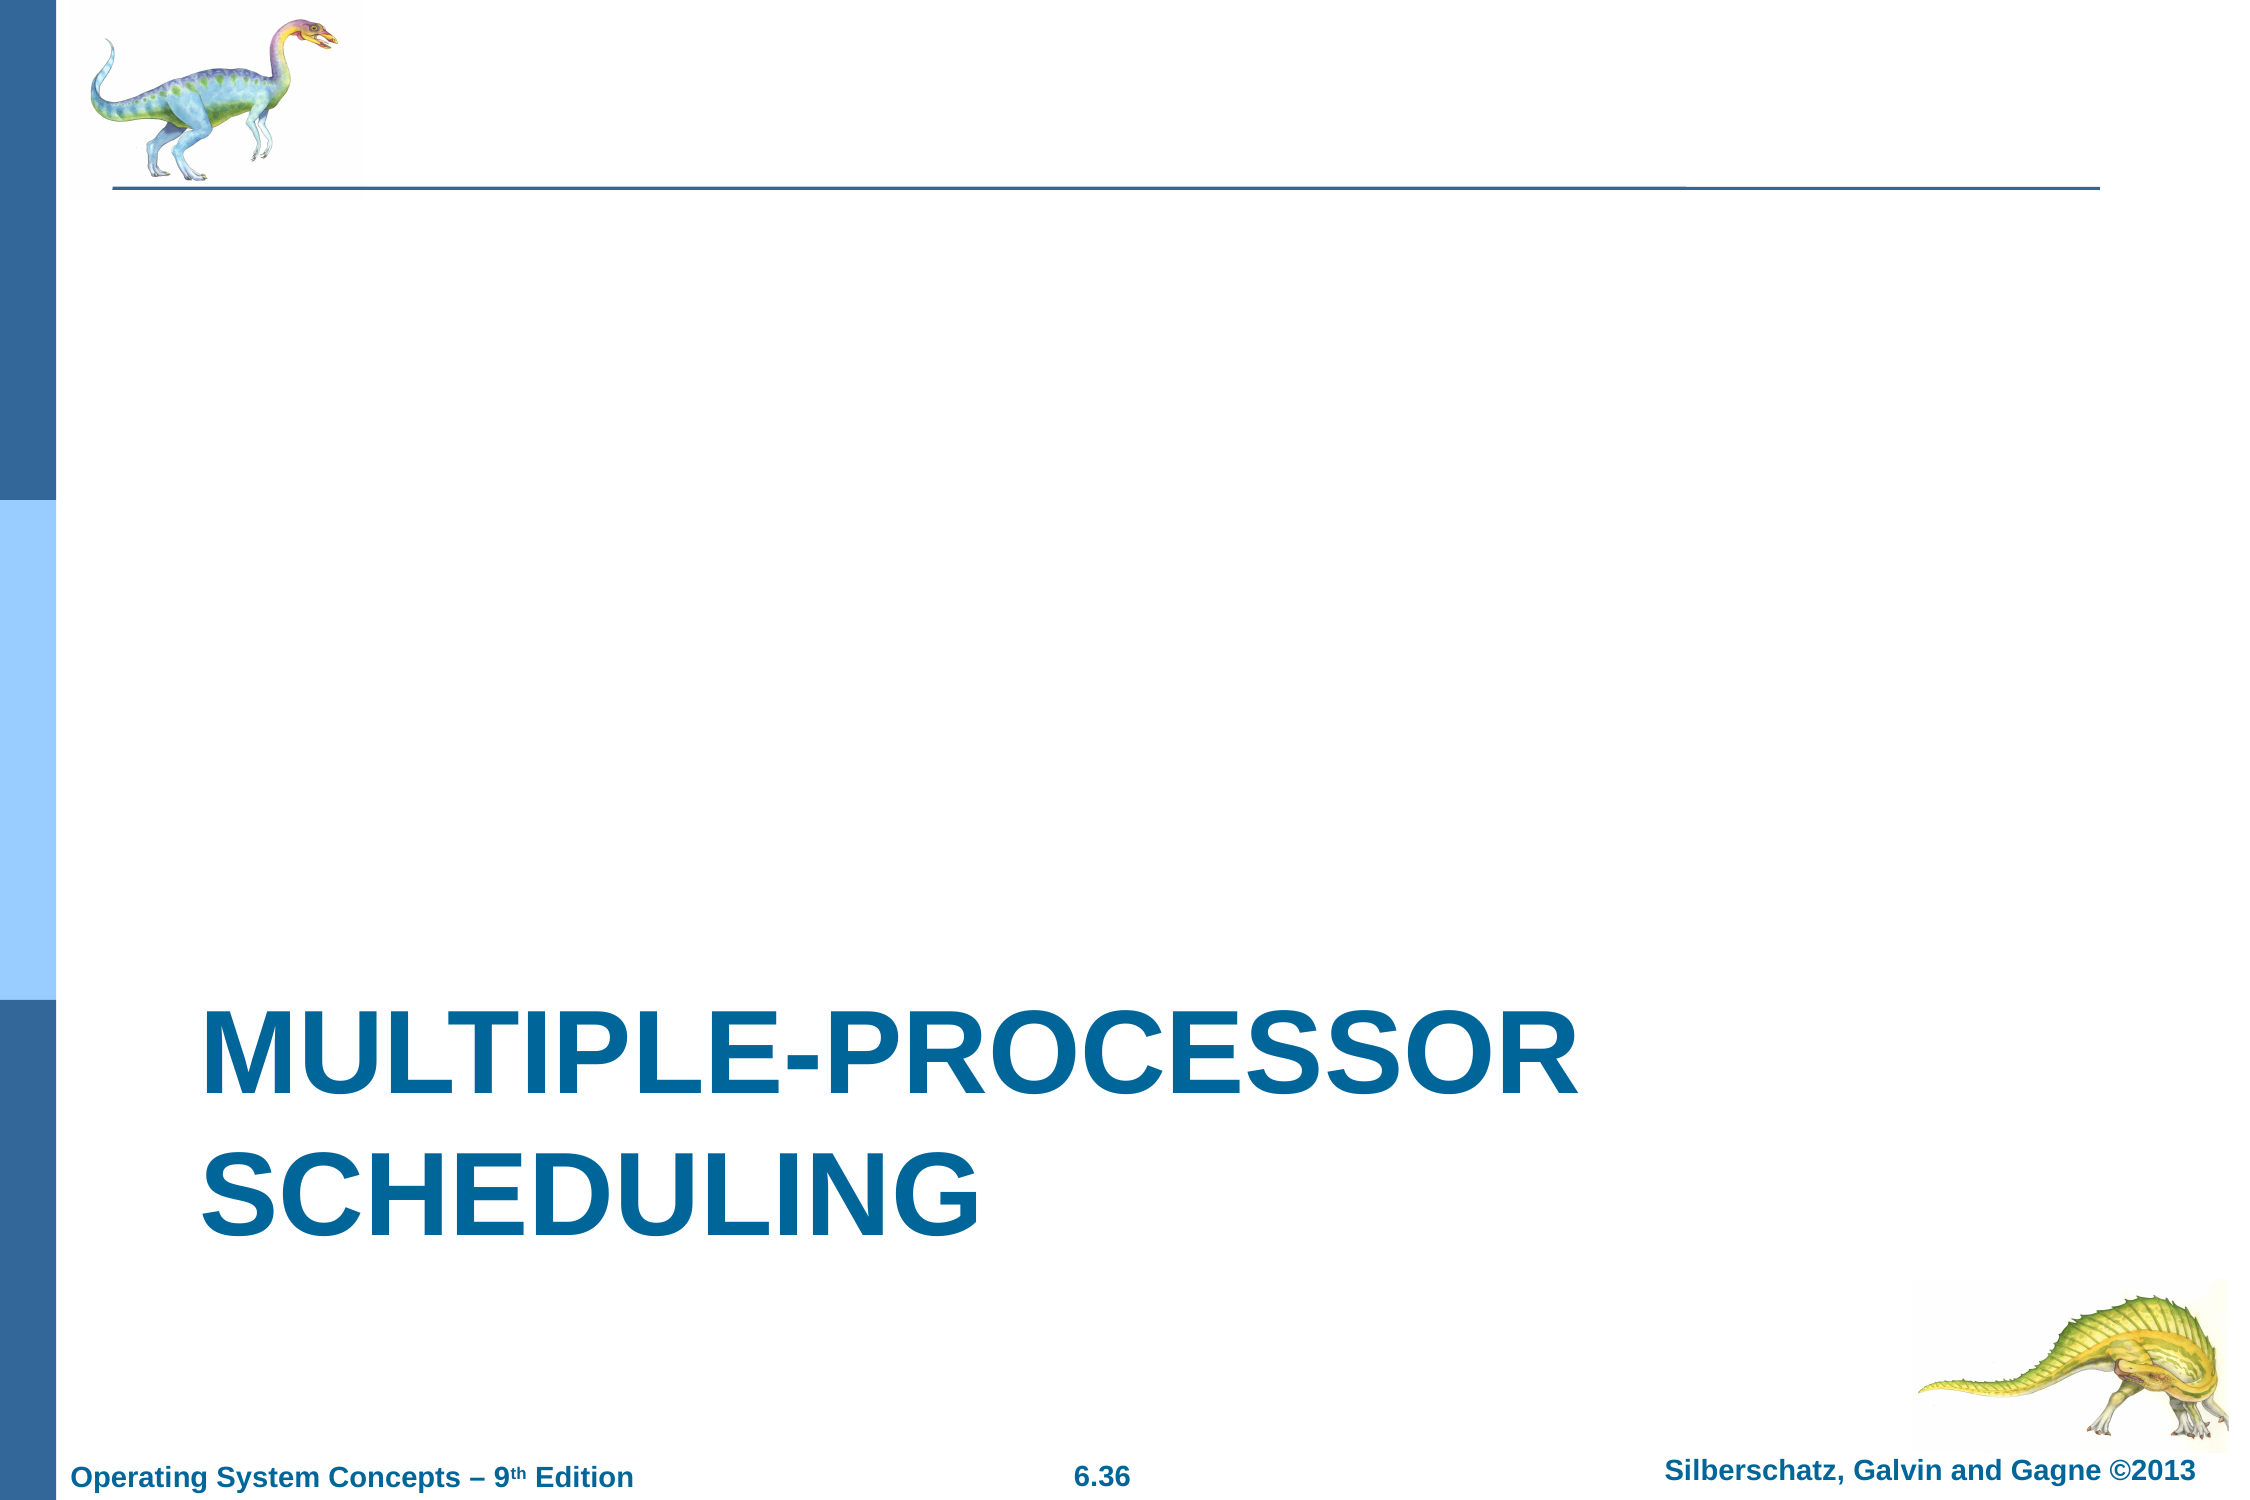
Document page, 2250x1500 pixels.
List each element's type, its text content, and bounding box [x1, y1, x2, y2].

title Multiple-Processor Scheduling [177, 963, 2091, 1262]
picture [70, 0, 365, 199]
picture [1913, 1279, 2229, 1453]
